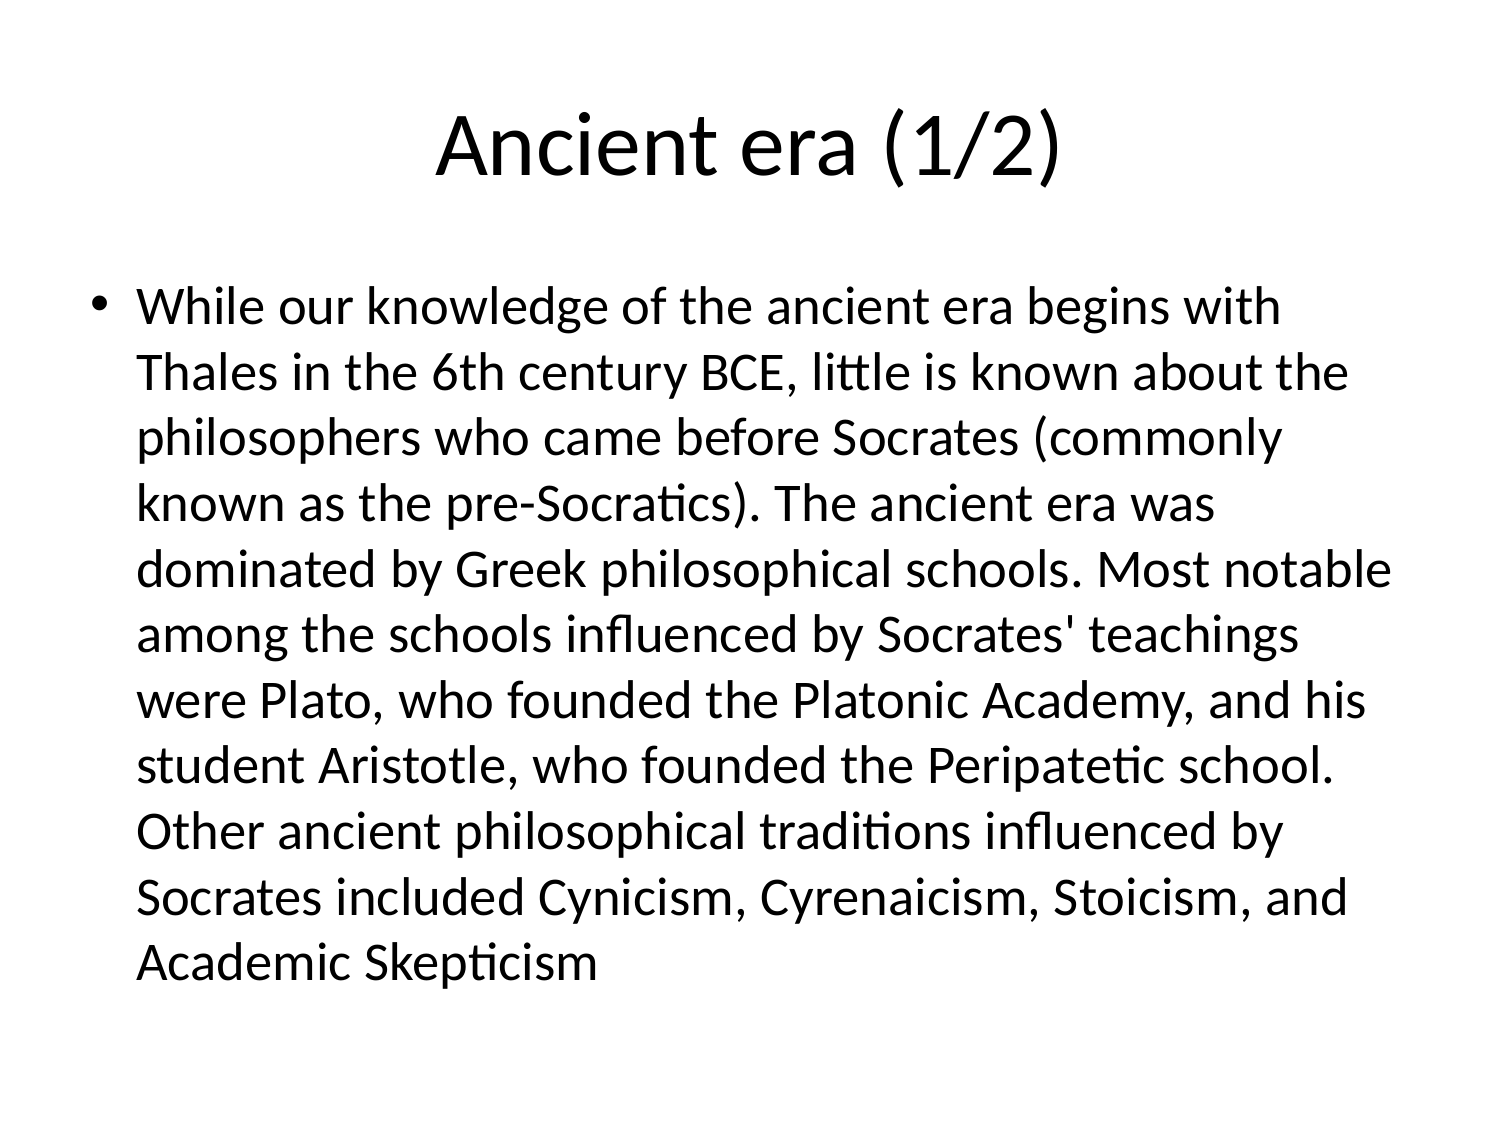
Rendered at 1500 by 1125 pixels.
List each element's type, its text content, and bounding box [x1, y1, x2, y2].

title Ancient era (1/2) [75, 45, 1425, 233]
list While our knowledge of the ancient era begins with Thales in the 6th century BCE, little is known about the philosophers who came before Socrates (commonly known as the pre-Socratics). The ancient era was dominated by Greek philosophical schools. Most notable among the schools influenced by Socrates' teachings were Plato, who founded the Platonic Academy, and his student Aristotle, who founded the Peripatetic school. Other ancient philosophical traditions influenced by Socrates included Cynicism, Cyrenaicism, Stoicism, and Academic Skepticism [75, 262, 1425, 1005]
